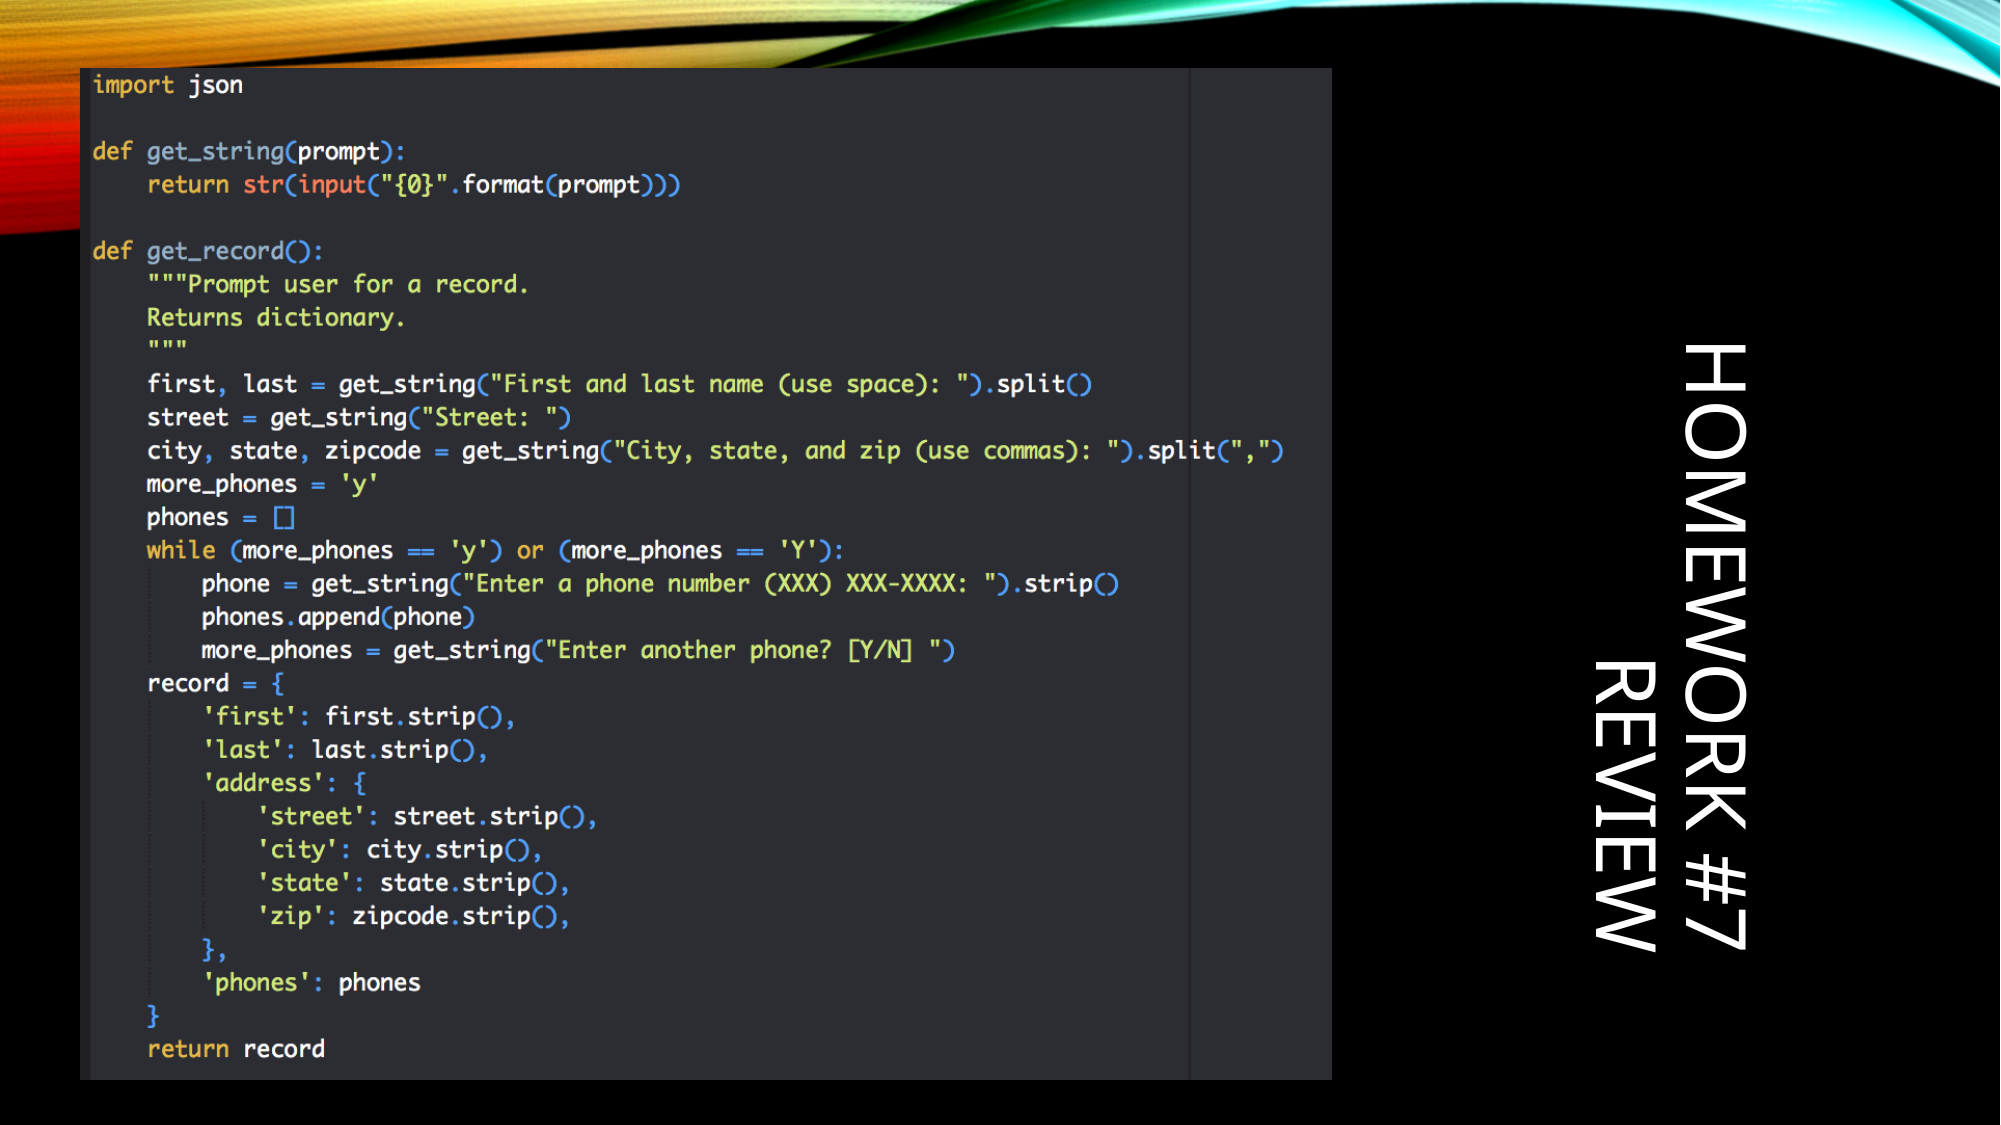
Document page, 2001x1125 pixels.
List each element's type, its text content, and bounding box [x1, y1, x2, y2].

title Homework #7 Review [1566, 129, 1770, 970]
picture [0, 0, 2000, 1080]
